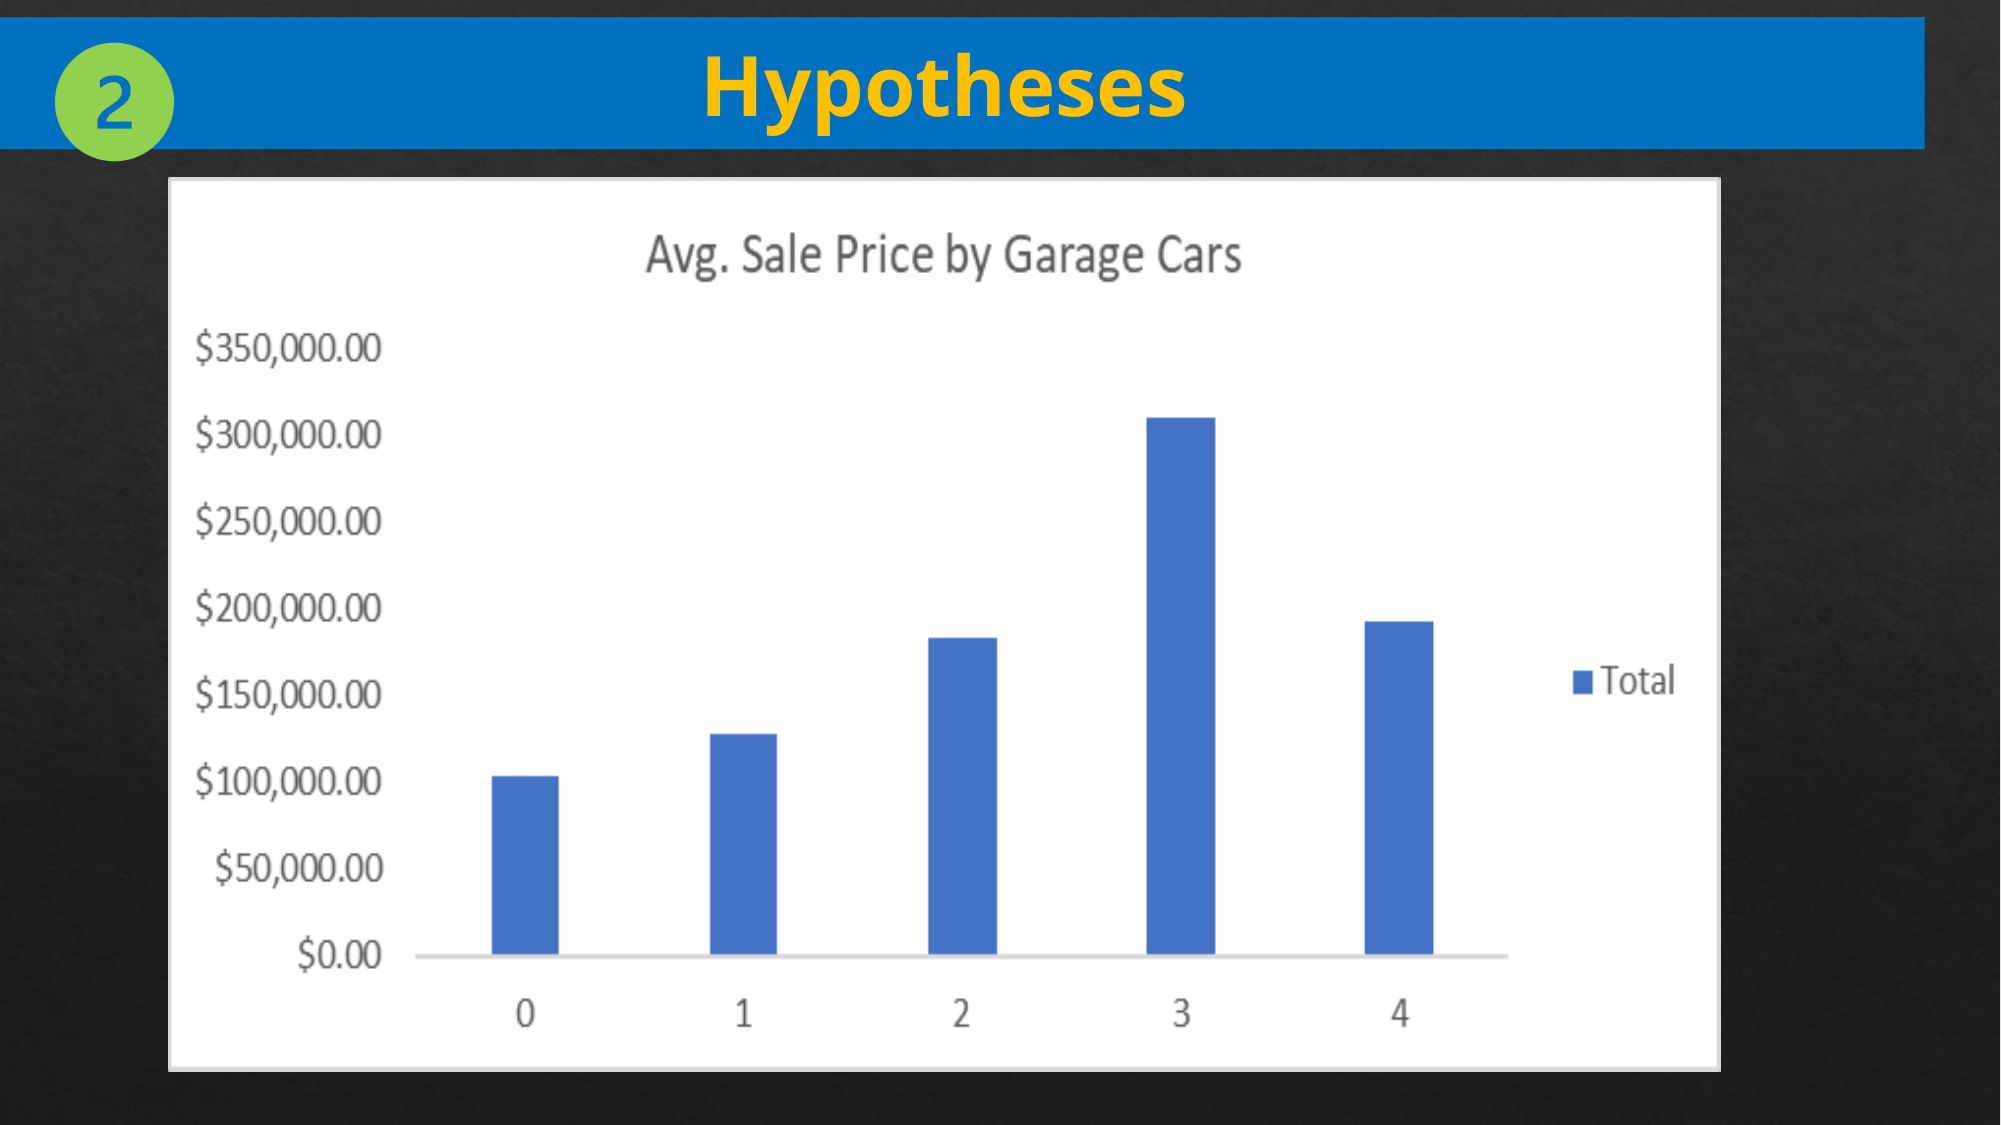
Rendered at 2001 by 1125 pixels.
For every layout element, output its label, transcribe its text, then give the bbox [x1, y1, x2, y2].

picture [38, 26, 1721, 1072]
text_box Hypotheses [0, 16, 1926, 150]
